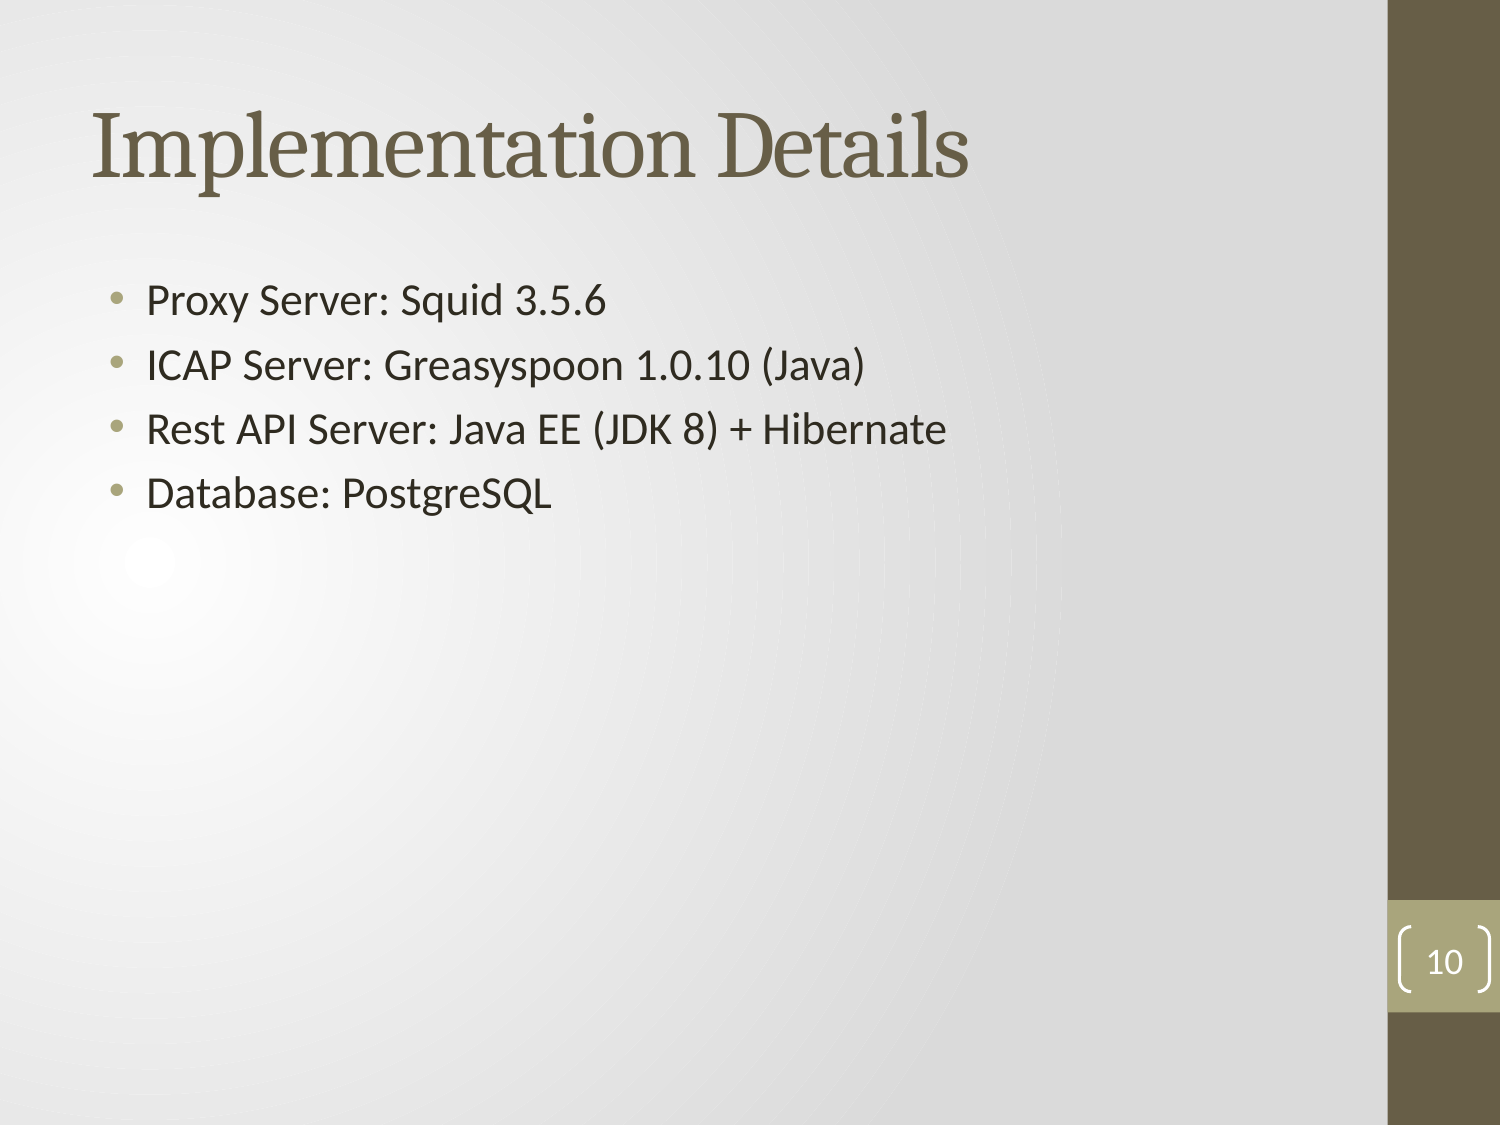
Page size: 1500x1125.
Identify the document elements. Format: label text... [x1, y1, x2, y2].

list Proxy Server: Squid 3.5.6 ICAP Server: Greasyspoon 1.0.10 (Java) Rest API Server: Java EE (JDK 8) + Hibernate Database: PostgreSQL [75, 262, 1325, 1050]
title Implementation Details [75, 45, 1325, 233]
slide_number 10 [1397, 925, 1492, 994]
